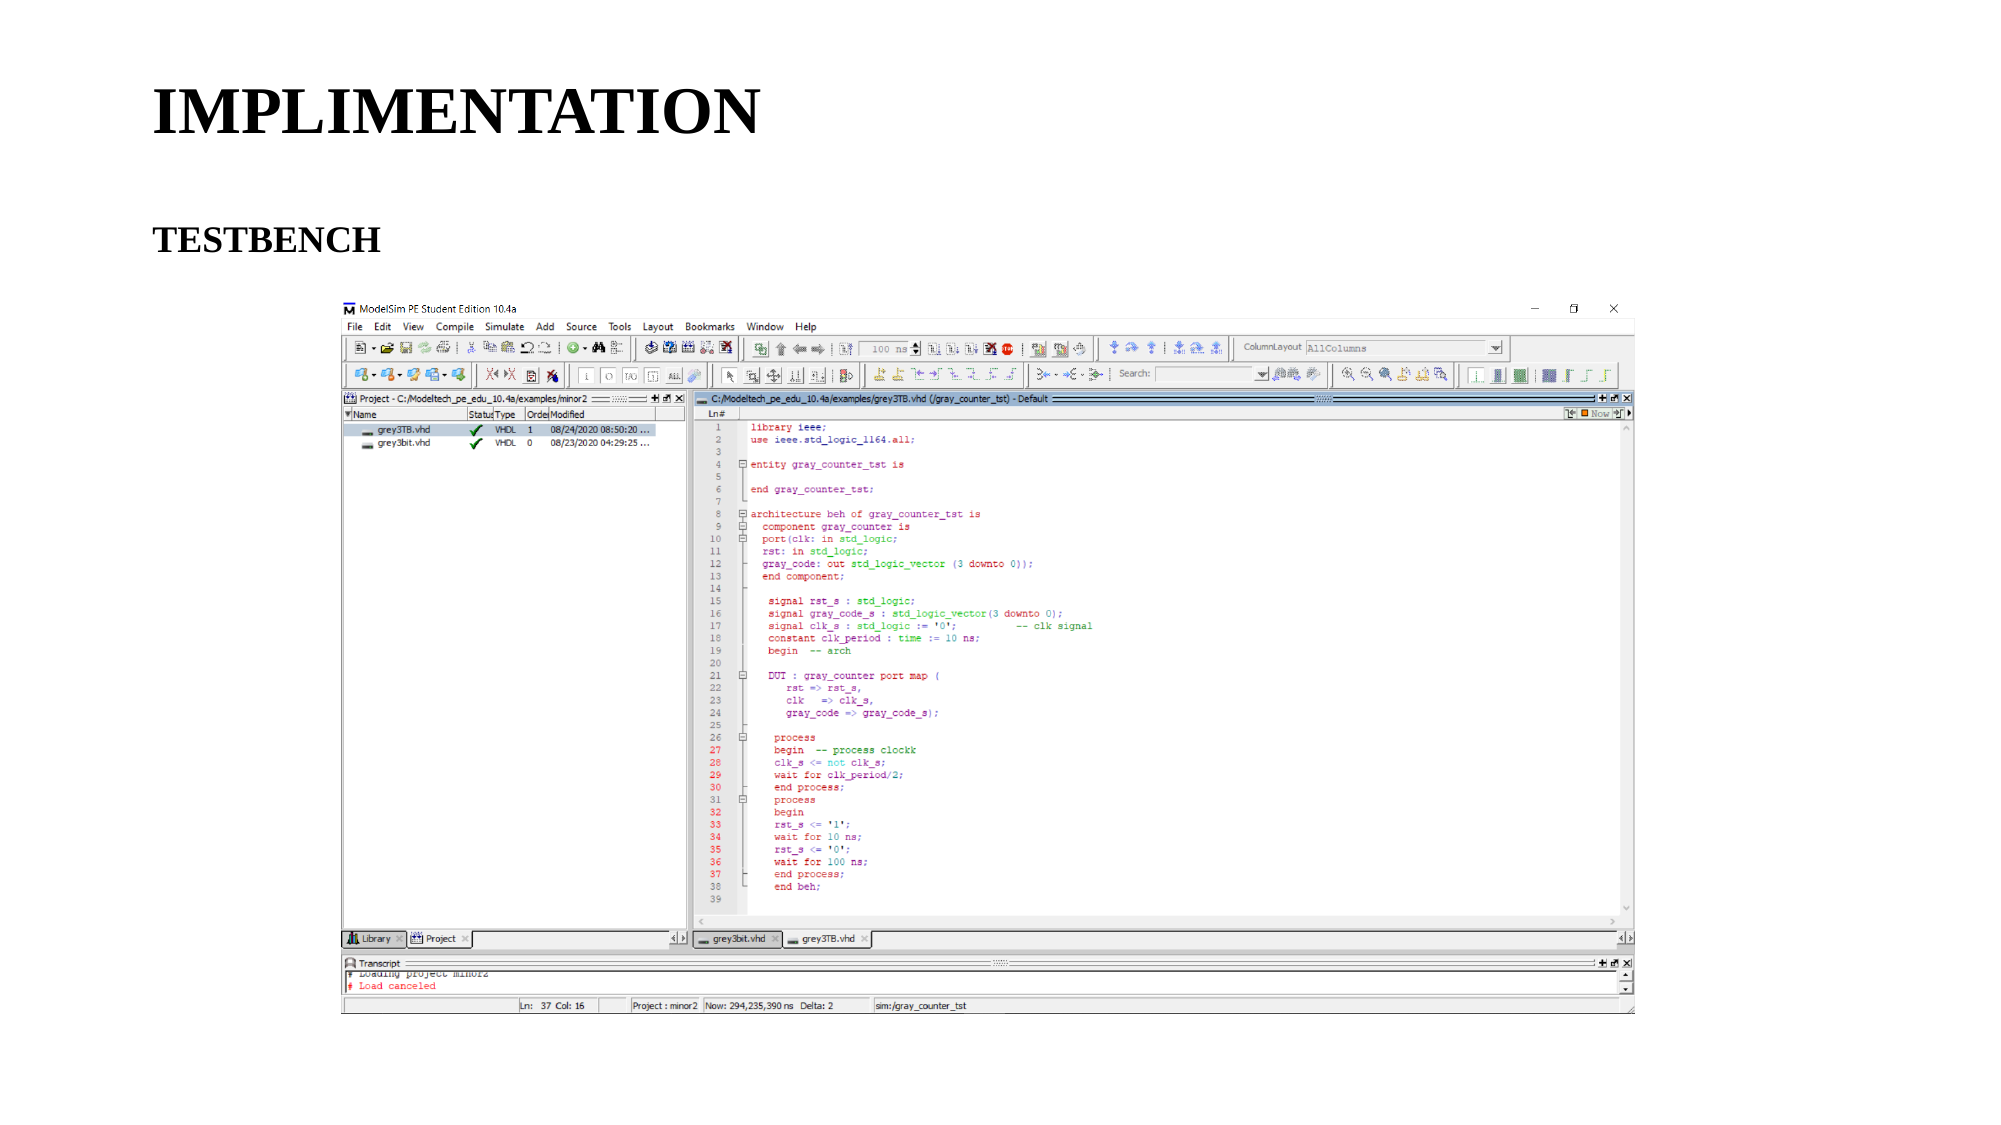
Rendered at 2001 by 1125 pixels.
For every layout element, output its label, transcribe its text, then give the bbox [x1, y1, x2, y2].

title IMPLIMENTATION TESTBENCH [137, 59, 1863, 278]
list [341, 299, 1635, 1014]
